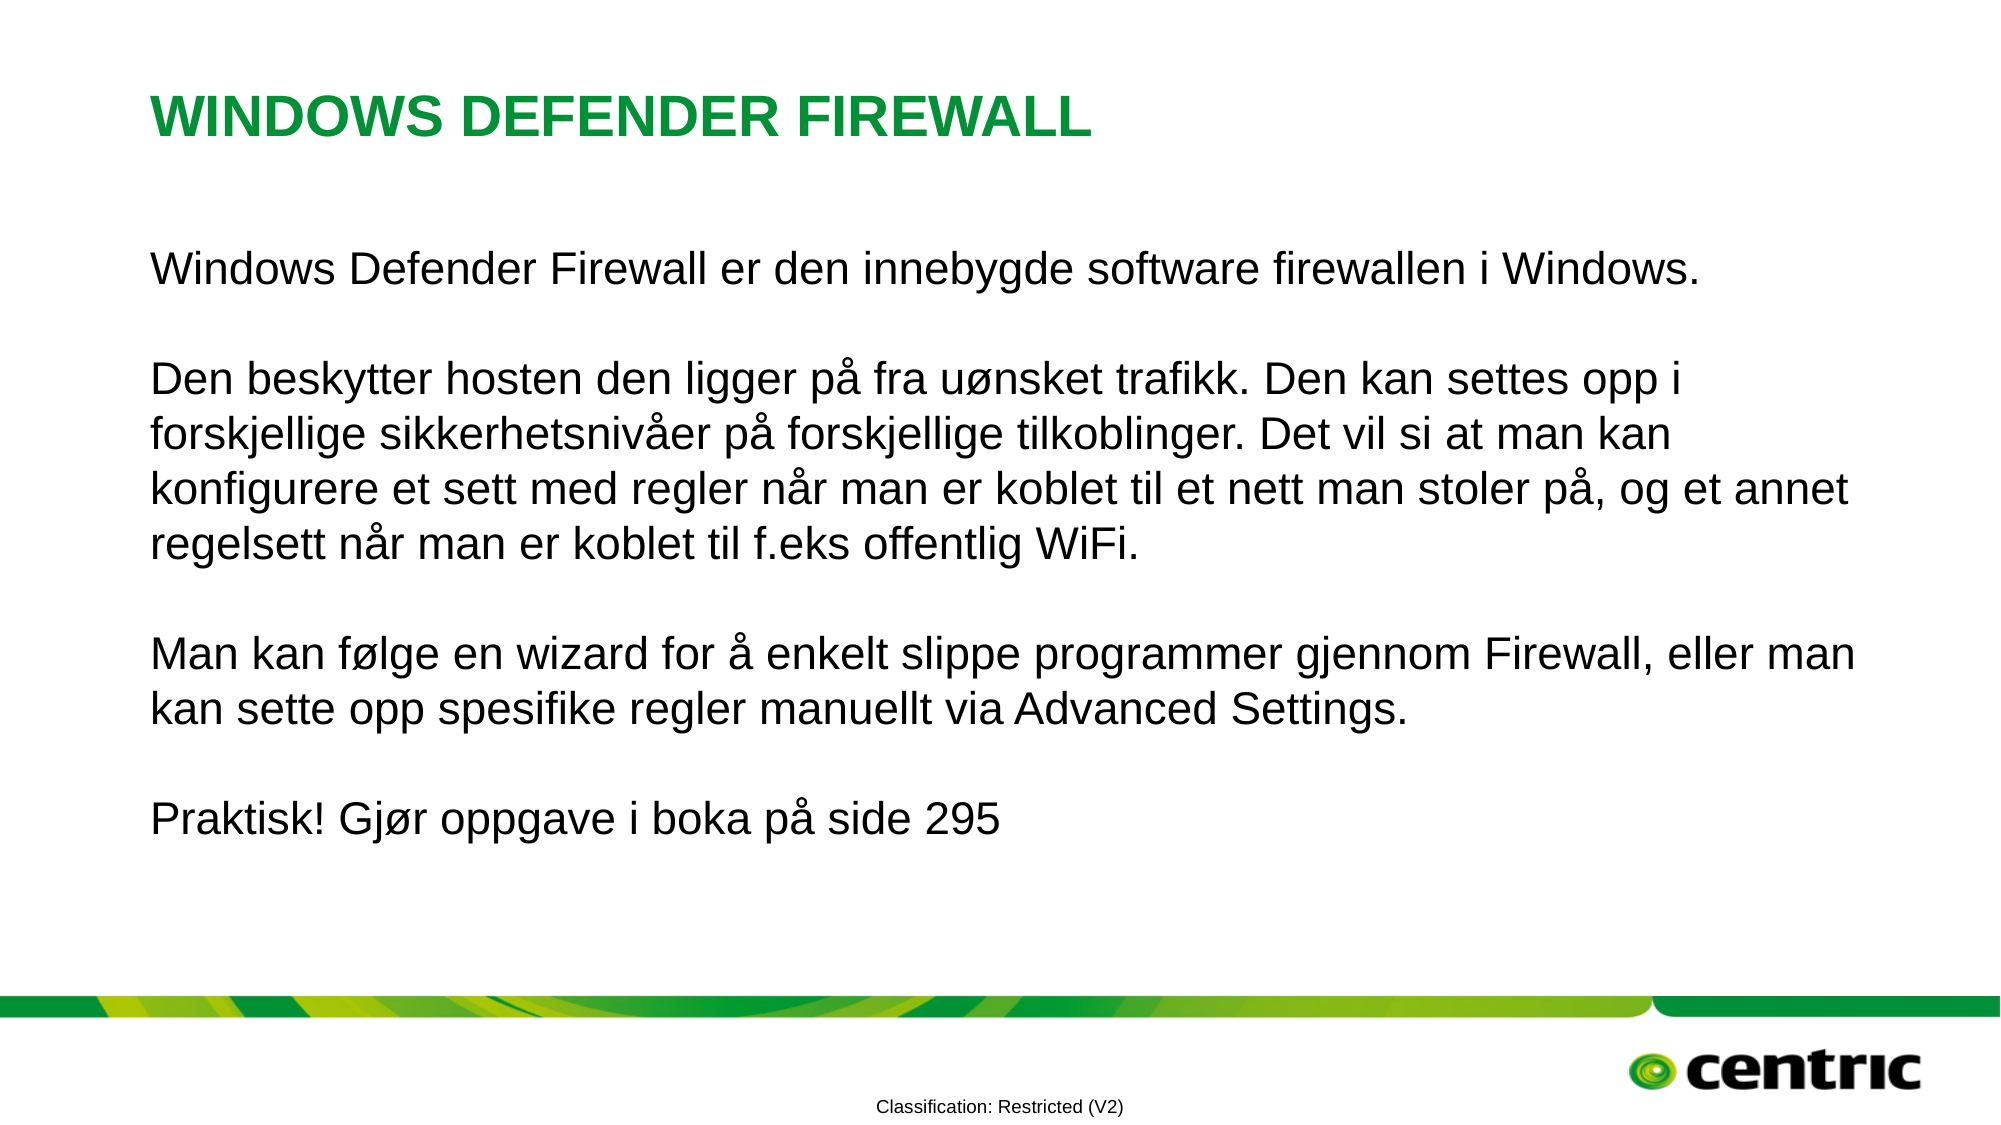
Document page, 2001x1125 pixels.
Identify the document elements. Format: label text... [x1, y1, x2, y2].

picture [0, 995, 2000, 1125]
list Windows Defender Firewall er den innebygde software firewallen i Windows. Den beskytter hosten den ligger på fra uønsket trafikk. Den kan settes opp i forskjellige sikkerhetsnivåer på forskjellige tilkoblinger. Det vil si at man kan konfigurere et sett med regler når man er koblet til et nett man stoler på, og et annet regelsett når man er koblet til f.eks offentlig WiFi. Man kan følge en wizard for å enkelt slippe programmer gjennom Firewall, eller man kan sette opp spesifike regler manuellt via Advanced Settings. Praktisk! Gjør oppgave i boka på side 295 [135, 231, 1921, 975]
title Windows Defender firewall [135, 77, 1921, 213]
